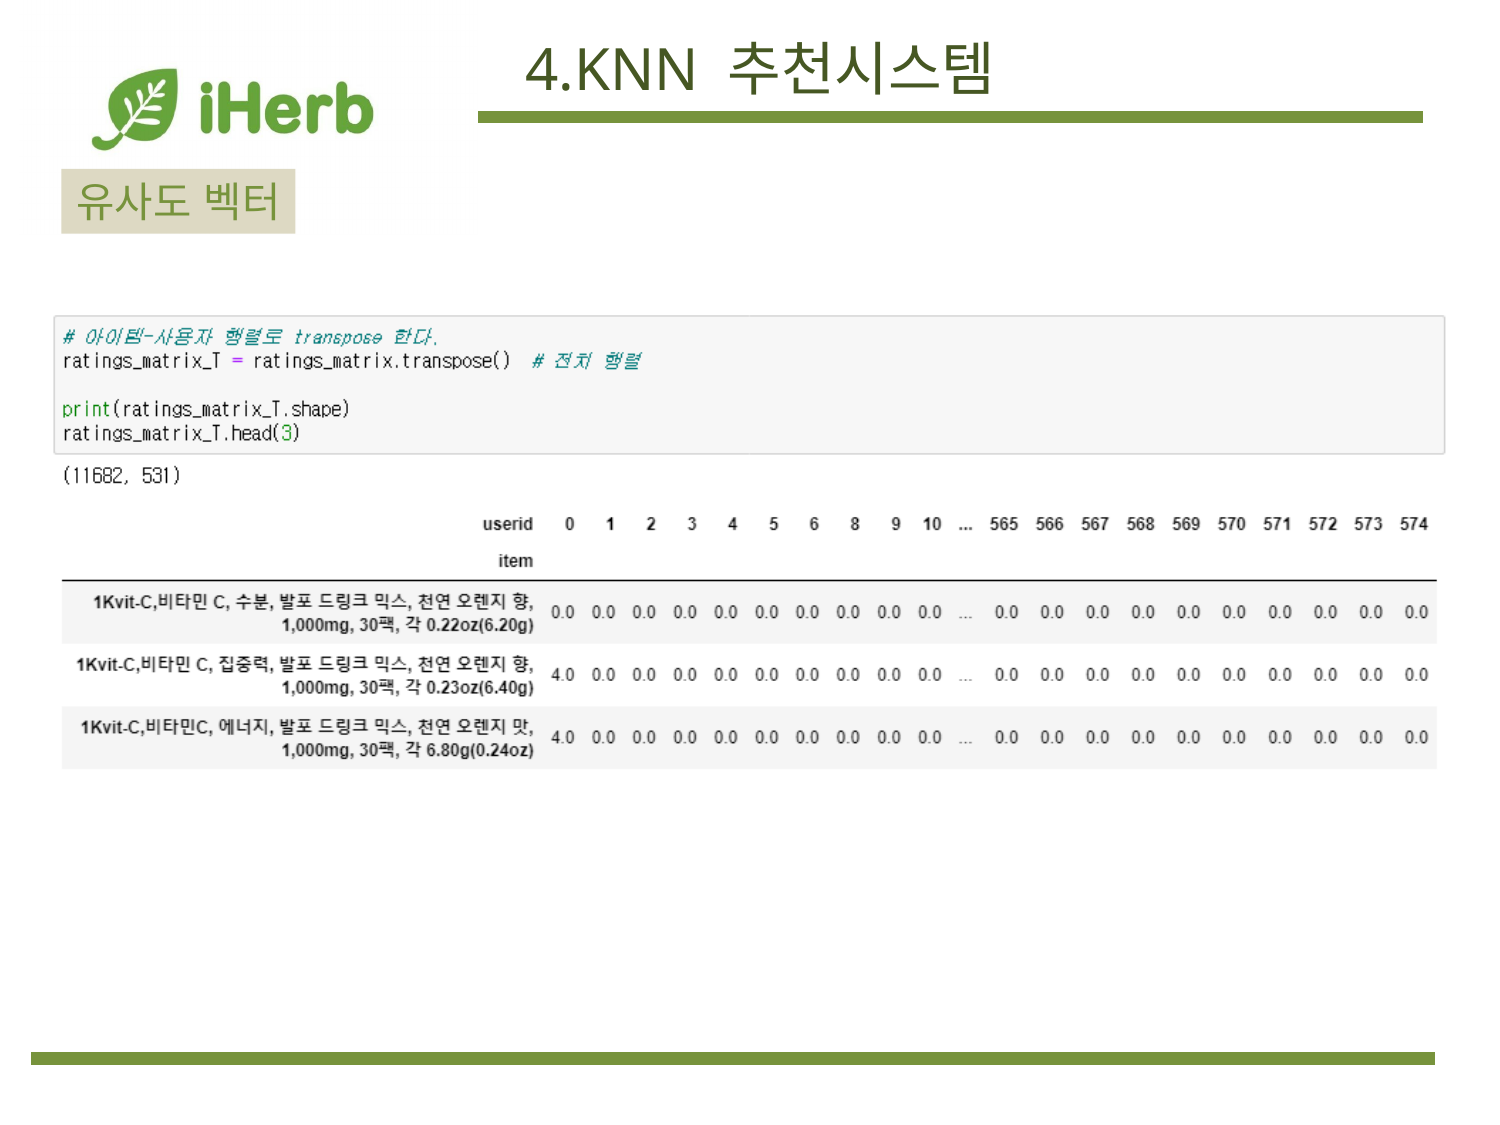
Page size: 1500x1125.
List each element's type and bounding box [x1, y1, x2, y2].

text_box [19, 0, 1436, 1059]
picture [48, 314, 1447, 773]
